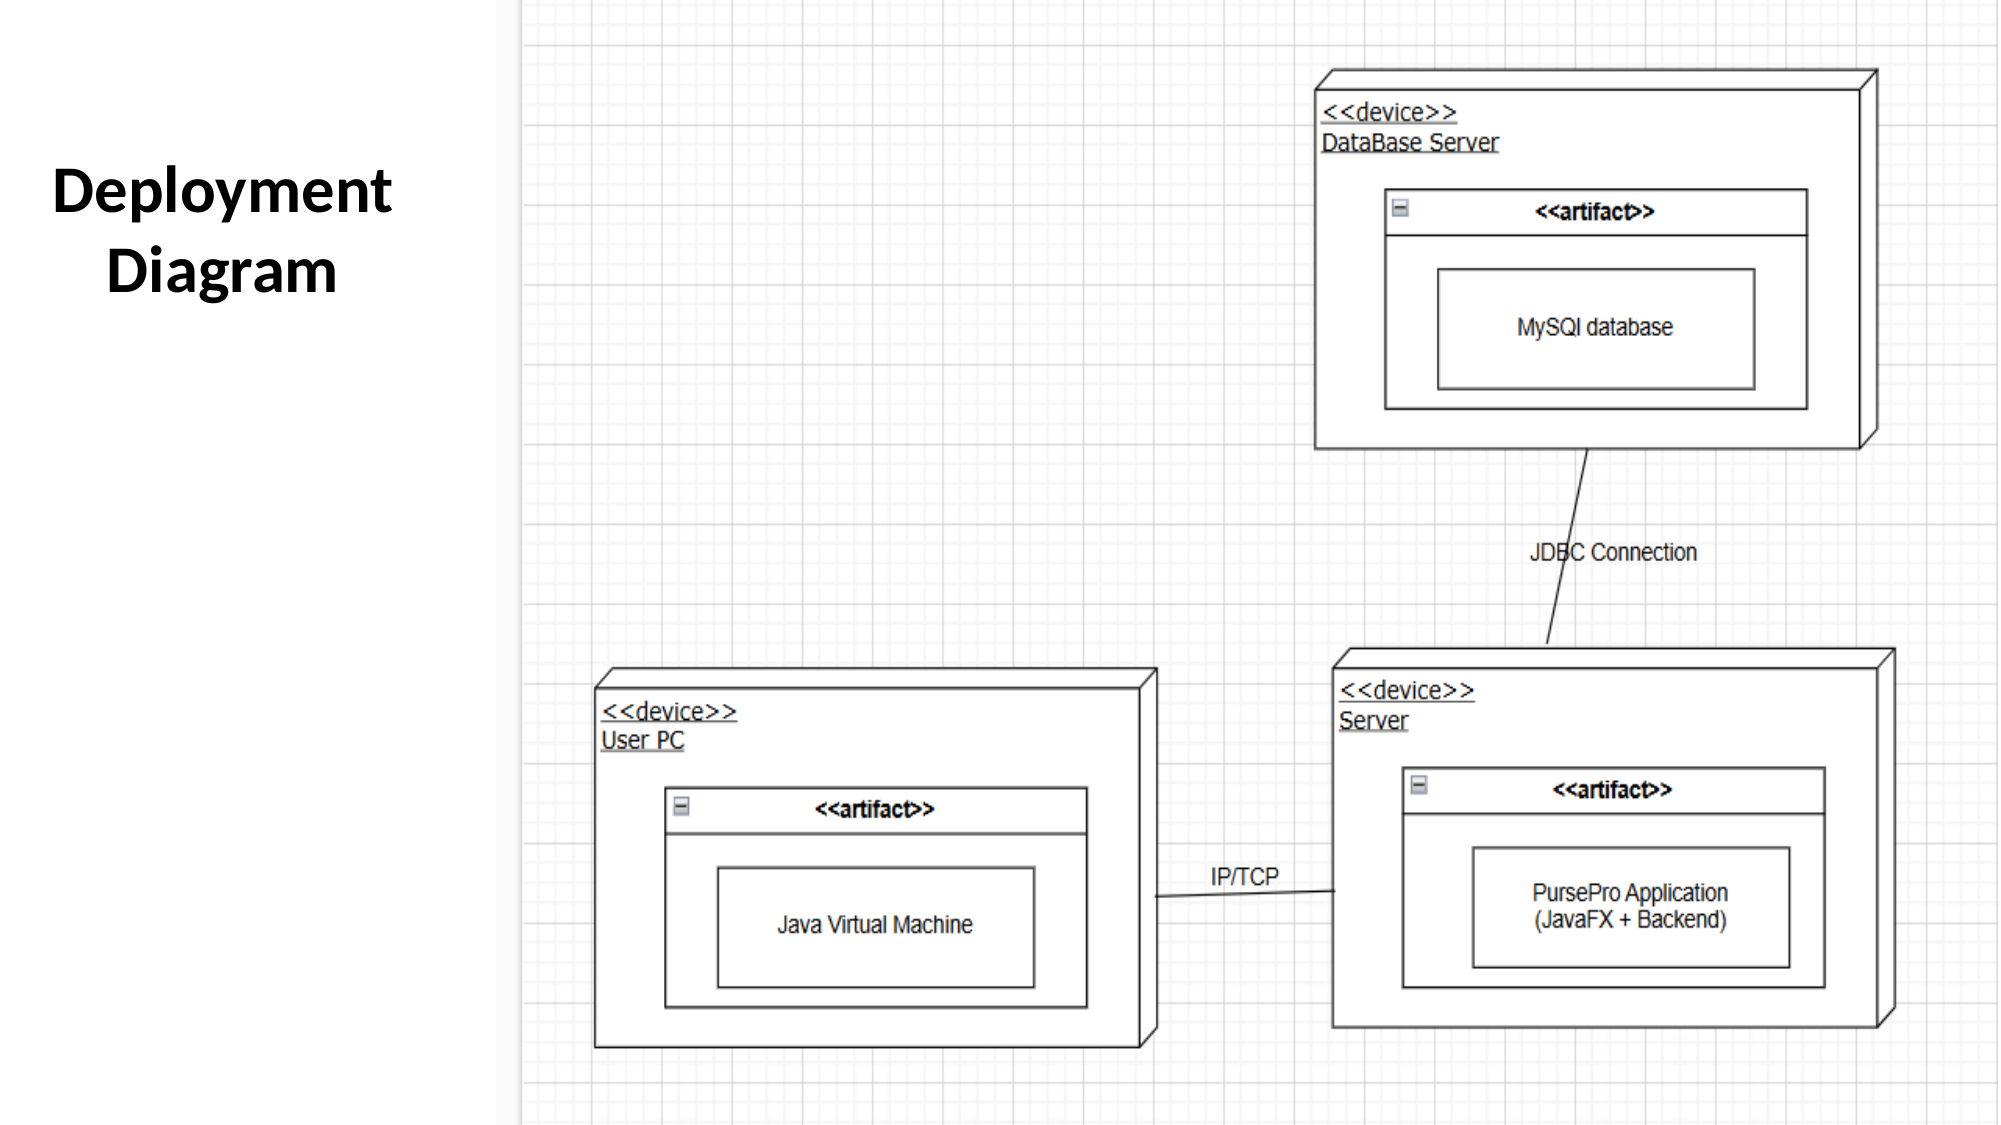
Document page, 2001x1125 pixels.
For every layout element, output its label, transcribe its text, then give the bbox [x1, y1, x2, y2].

text_box Deployment Diagram [0, 138, 447, 314]
picture [496, 0, 1998, 1125]
